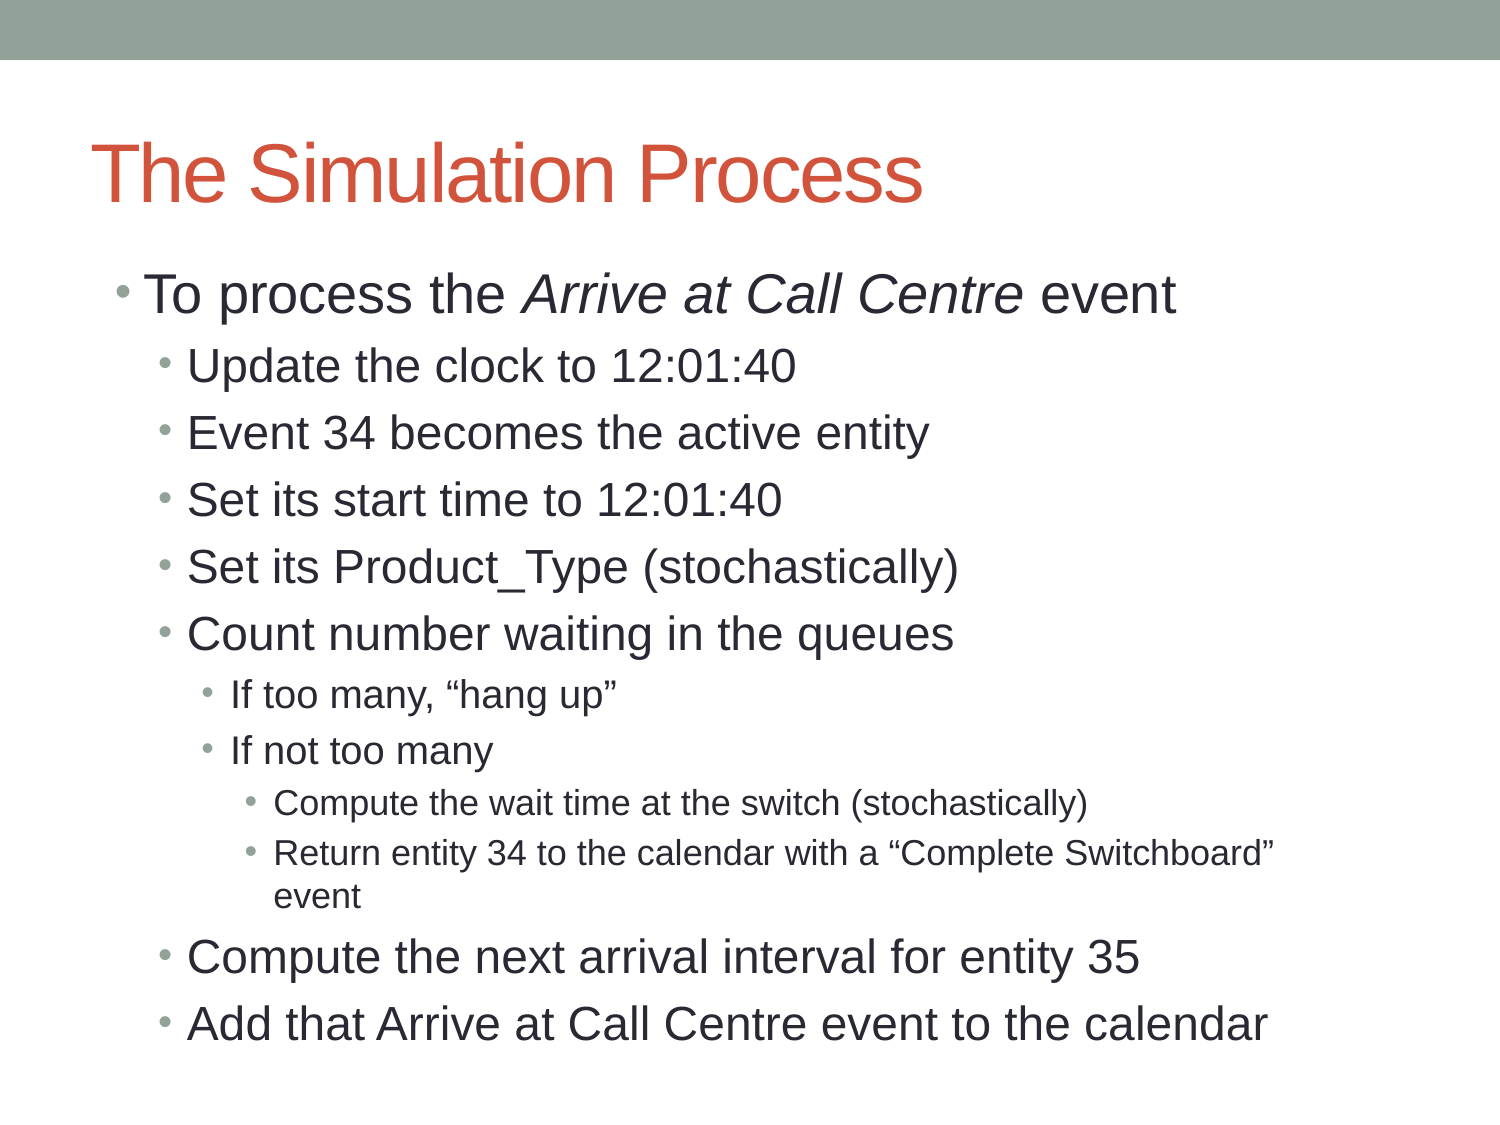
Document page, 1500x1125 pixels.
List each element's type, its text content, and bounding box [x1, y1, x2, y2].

title The Simulation Process [75, 87, 1425, 250]
list To process the Arrive at Call Centre event Update the clock to 12:01:40 Event 34 becomes the active entity Set its start time to 12:01:40 Set its Product_Type (stochastically) Count number waiting in the queues If too many, “hang up” If not too many Compute the wait time at the switch (stochastically) Return entity 34 to the calendar with a “Complete Switchboard” event Compute the next arrival interval for entity 35 Add that Arrive at Call Centre event to the calendar [99, 249, 1375, 1063]
